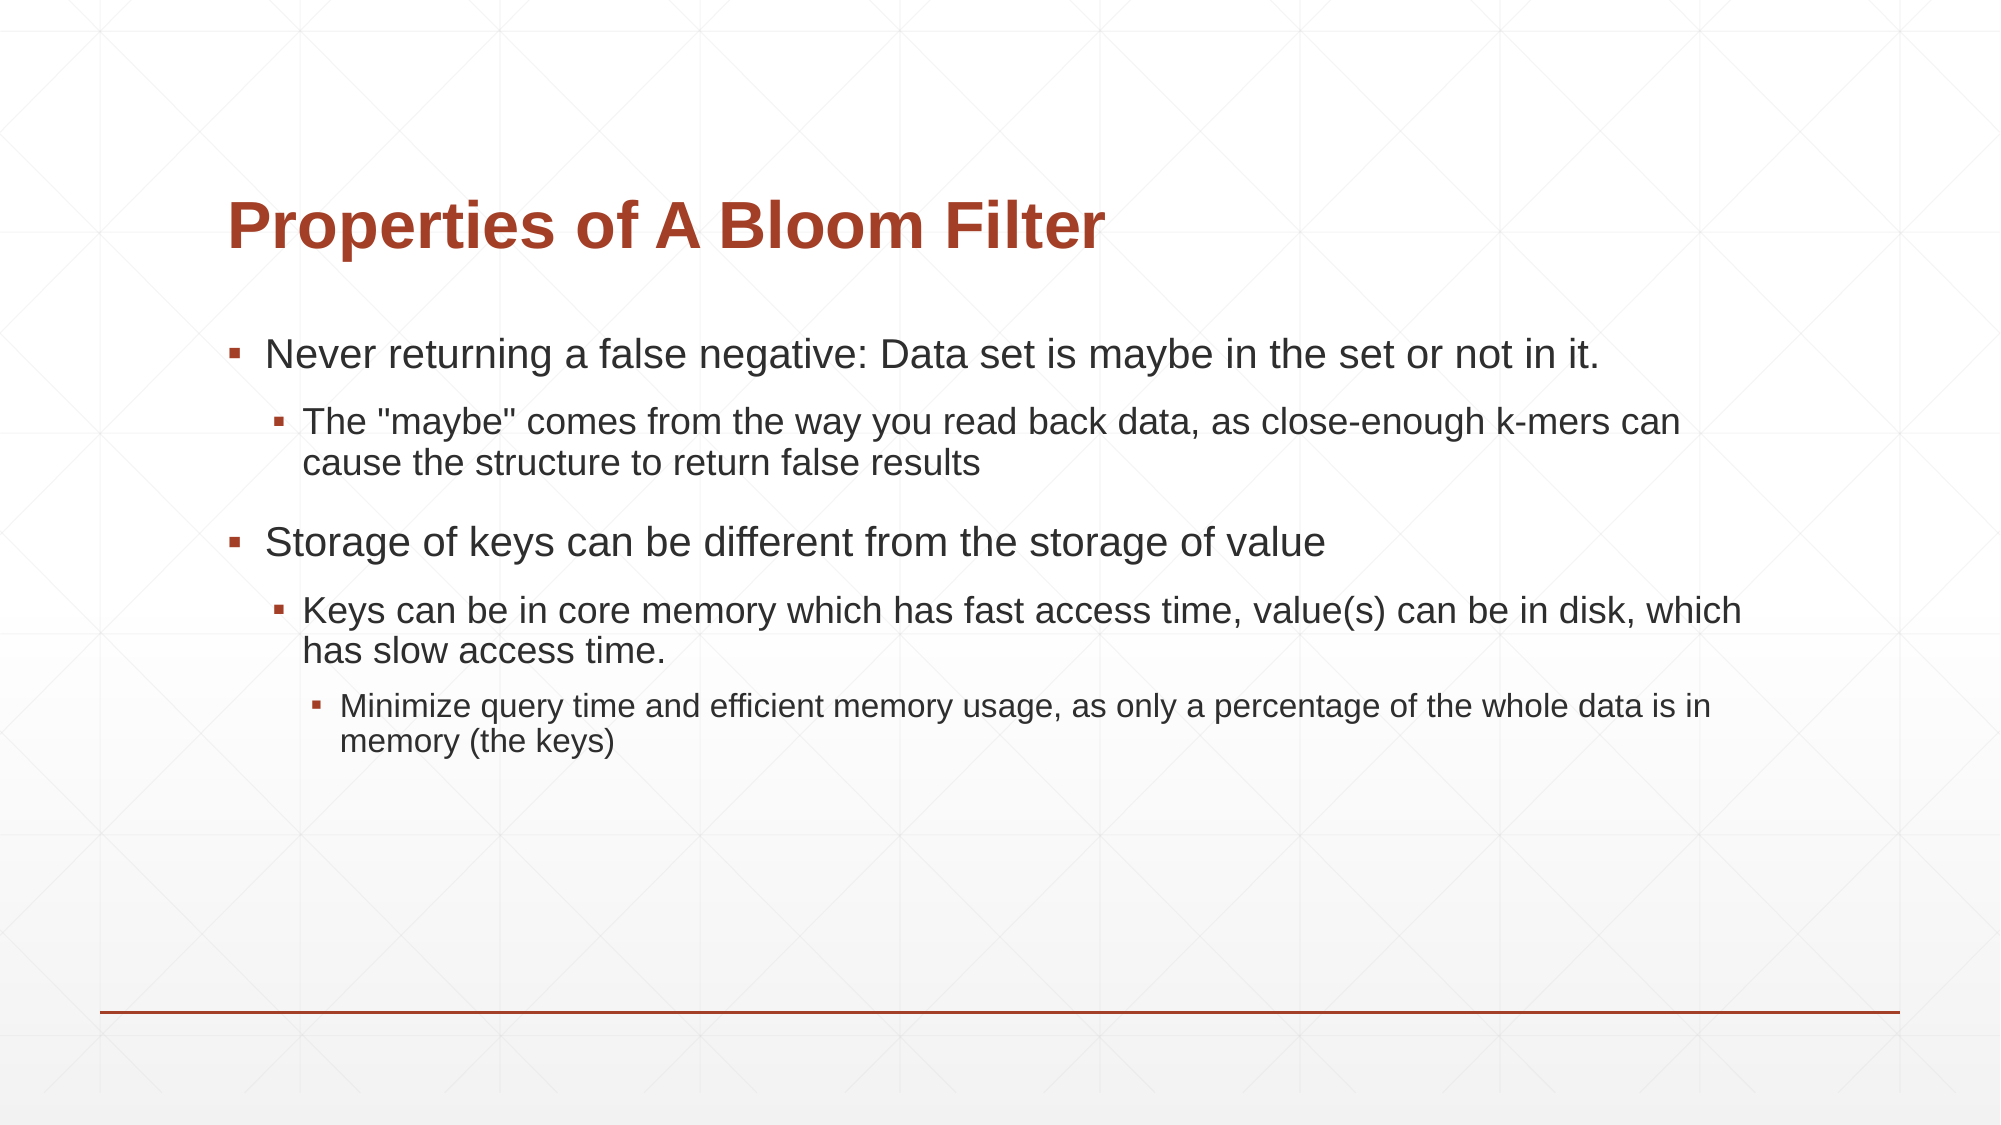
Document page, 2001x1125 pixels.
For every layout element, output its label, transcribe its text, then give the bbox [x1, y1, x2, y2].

title Properties of A Bloom Filter [212, 82, 1788, 271]
list Never returning a false negative: Data set is maybe in the set or not in it. The "maybe" comes from the way you read back data, as close-enough k-mers can cause the structure to return false results Storage of keys can be different from the storage of value Keys can be in core memory which has fast access time, value(s) can be in disk, which has slow access time. Minimize query time and efficient memory usage, as only a percentage of the whole data is in memory (the keys) [212, 324, 1788, 950]
